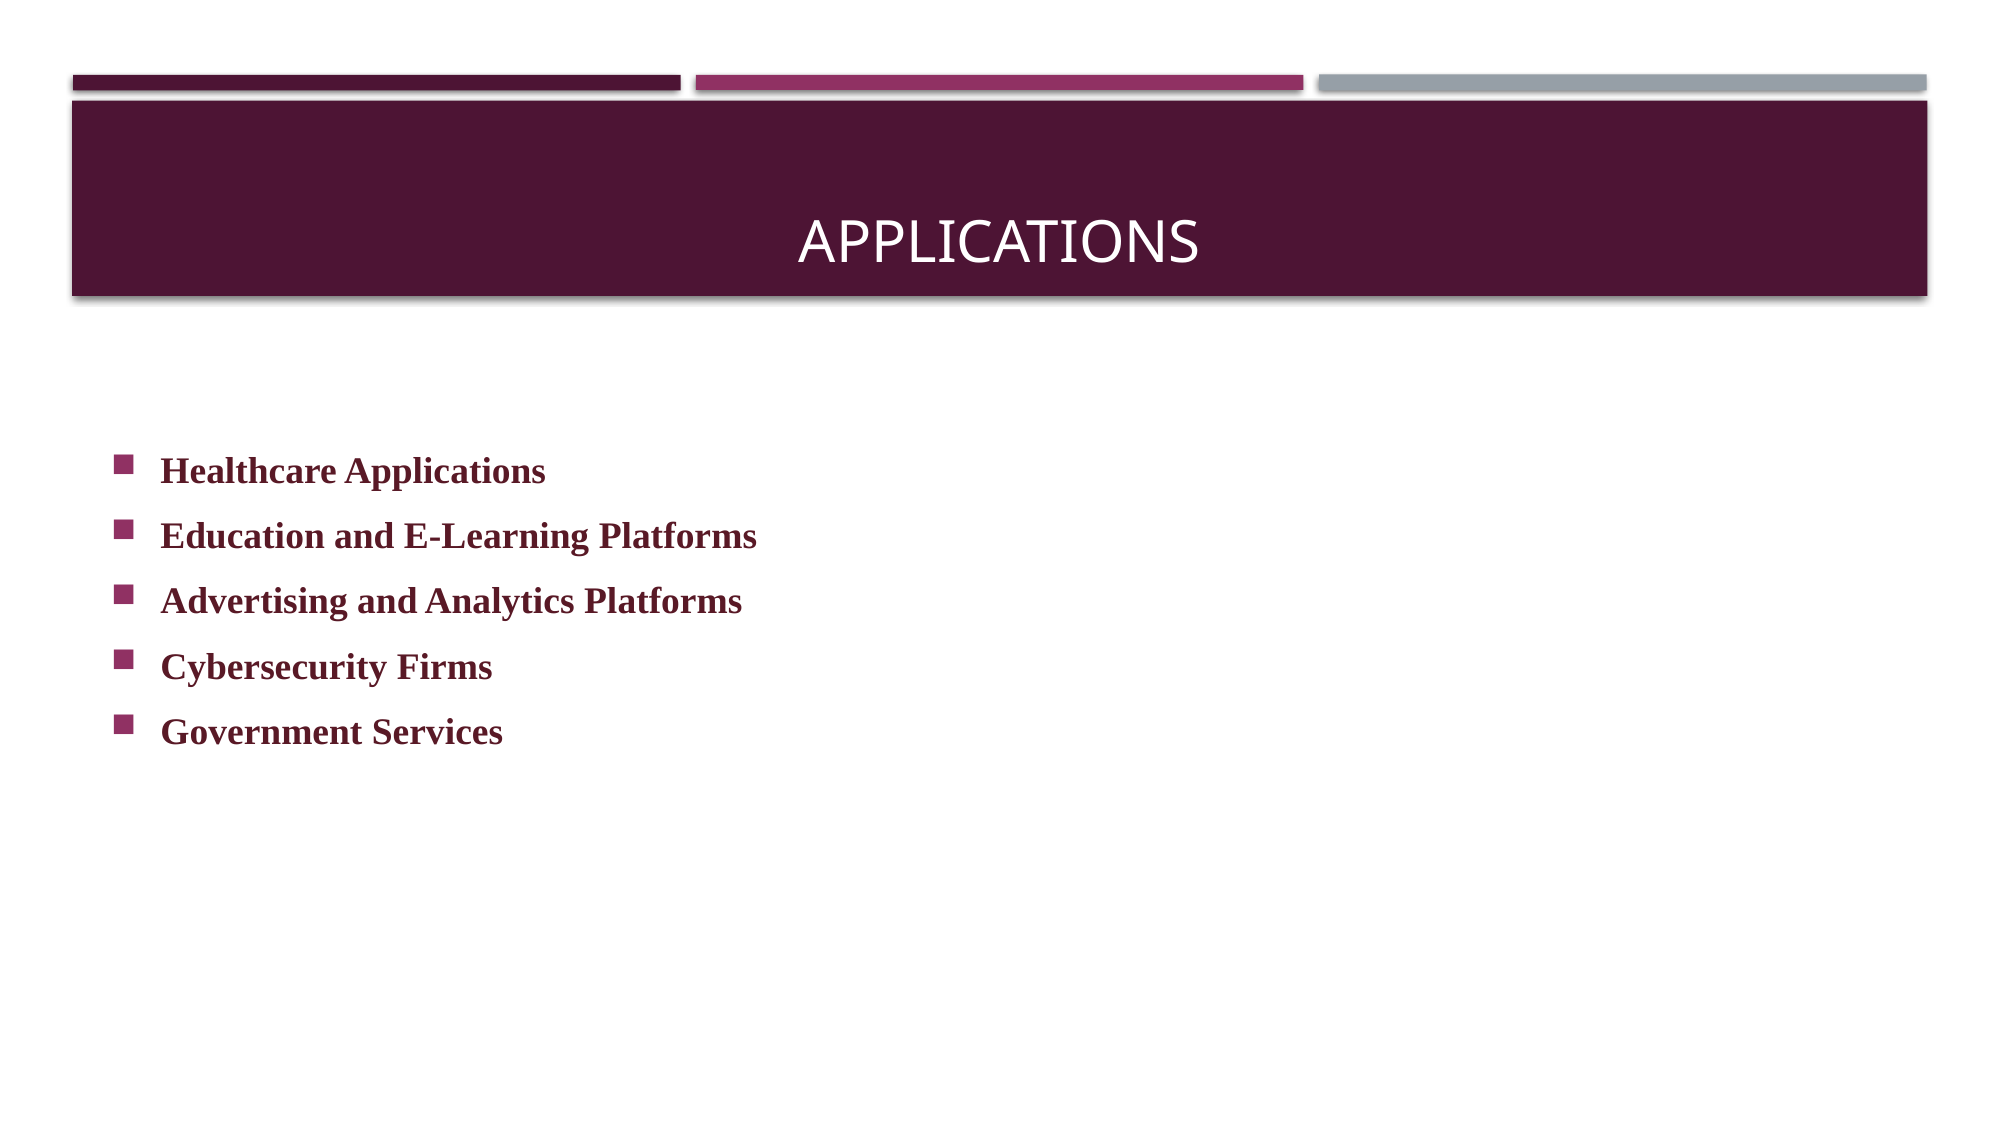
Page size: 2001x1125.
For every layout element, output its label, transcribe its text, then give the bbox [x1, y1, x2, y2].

title Applications [95, 115, 1905, 282]
list Healthcare Applications Education and E-Learning Platforms Advertising and Analytics Platforms Cybersecurity Firms Government Services [95, 297, 1905, 901]
